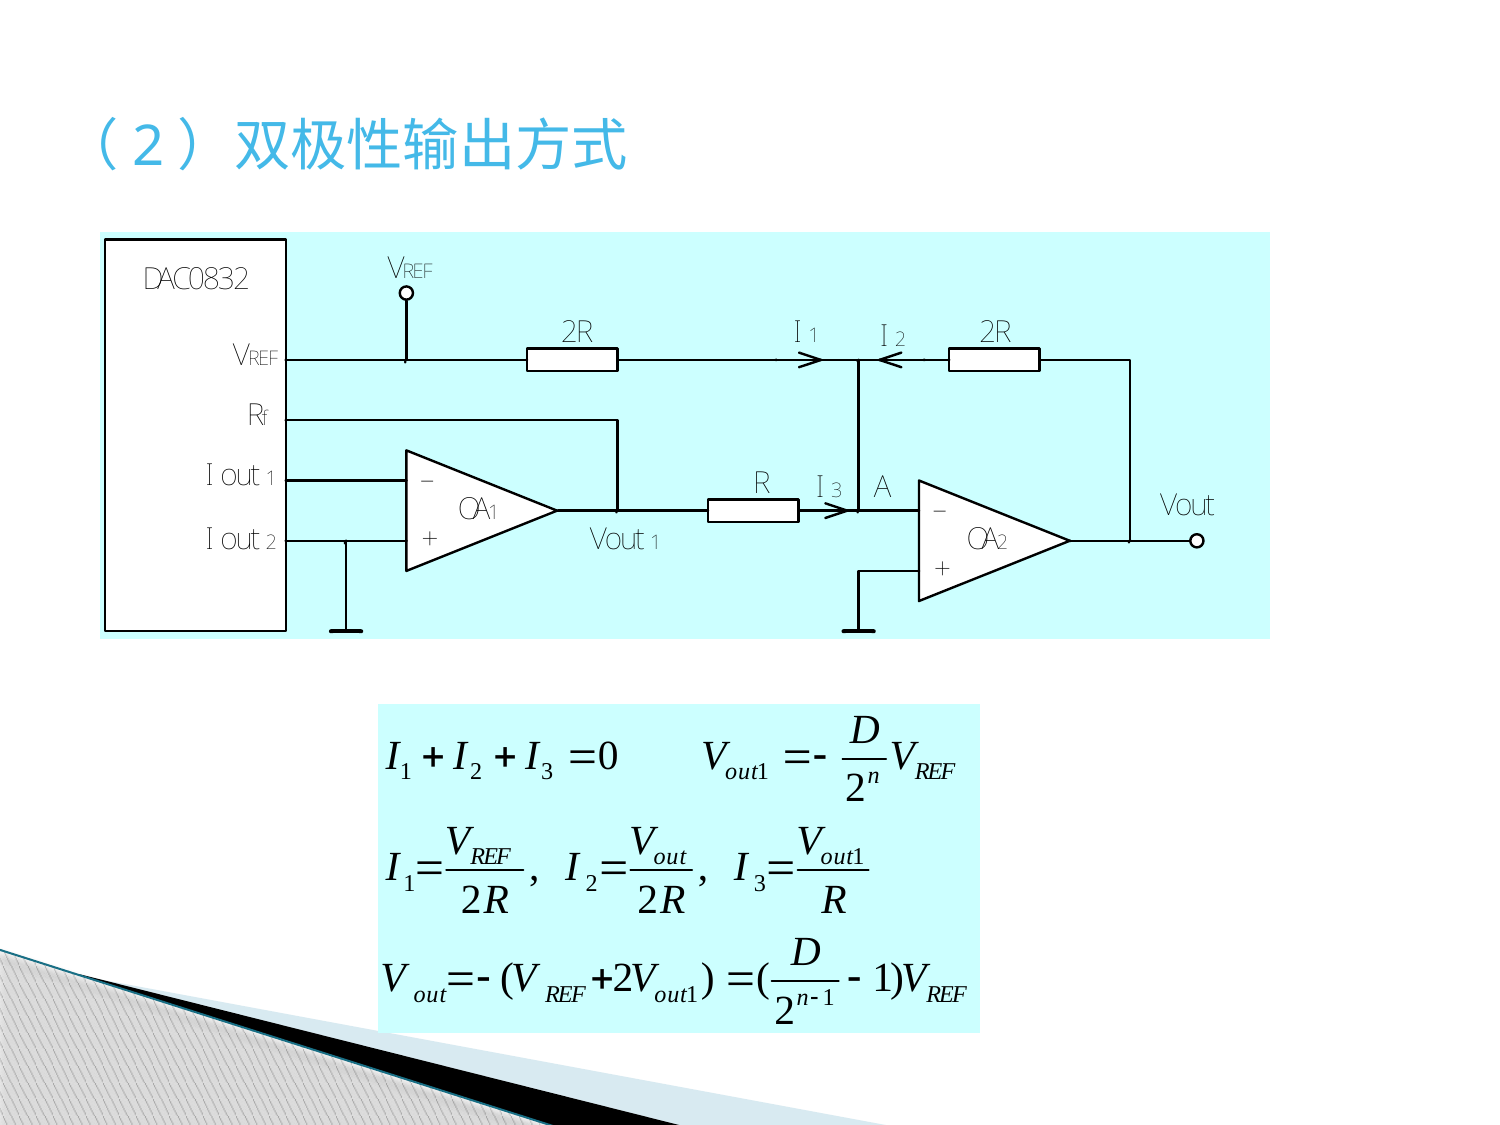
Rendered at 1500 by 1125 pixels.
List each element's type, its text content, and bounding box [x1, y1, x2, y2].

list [377, 703, 981, 1034]
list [99, 231, 1270, 640]
list （2）双极性输出方式 [29, 101, 844, 198]
